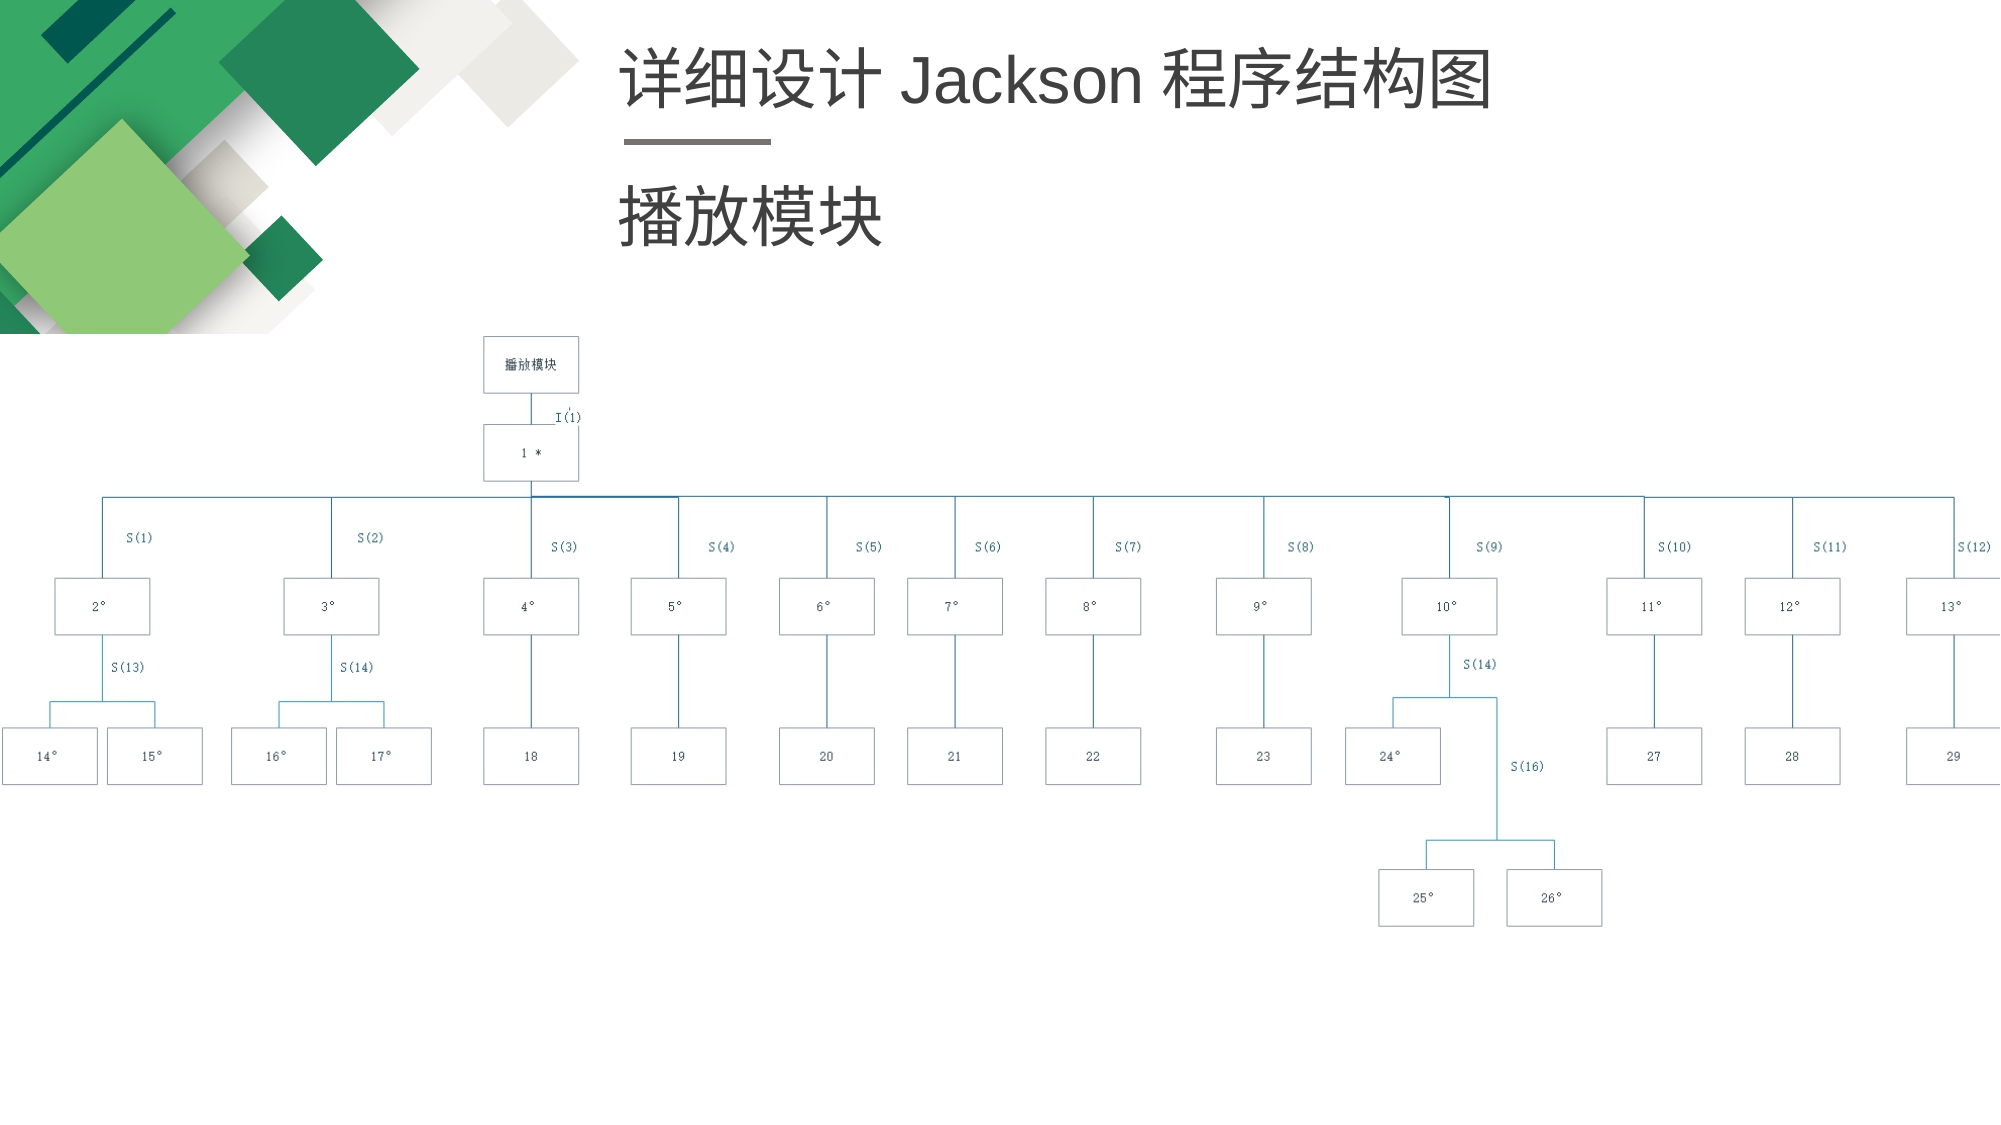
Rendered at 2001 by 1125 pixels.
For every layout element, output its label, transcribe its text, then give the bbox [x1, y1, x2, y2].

text_box 播放模块 [602, 167, 1462, 262]
picture [0, 334, 2000, 953]
text_box 详细设计Jackson程序结构图 [602, 29, 1650, 125]
